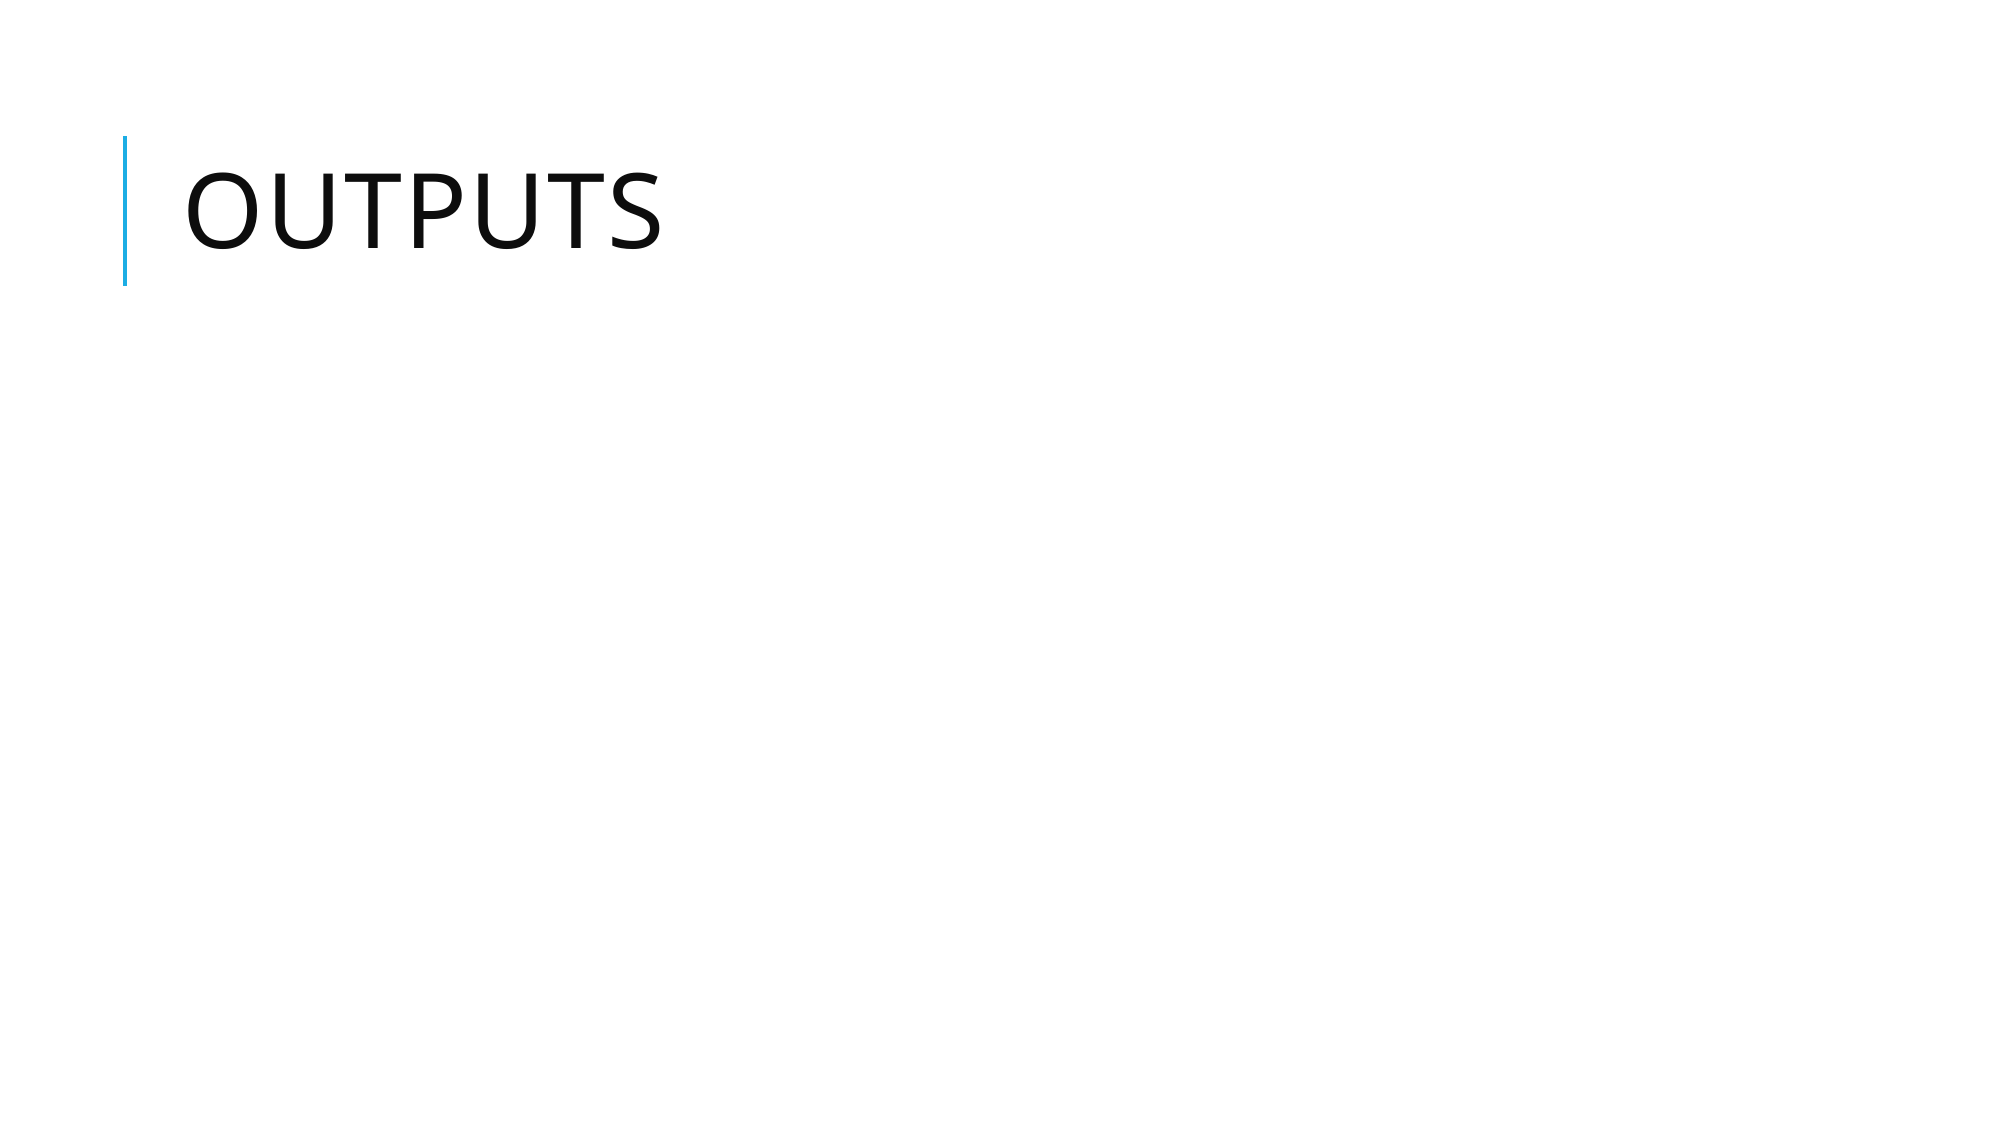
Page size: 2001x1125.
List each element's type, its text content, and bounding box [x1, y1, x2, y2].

title Outputs [168, 96, 1763, 342]
